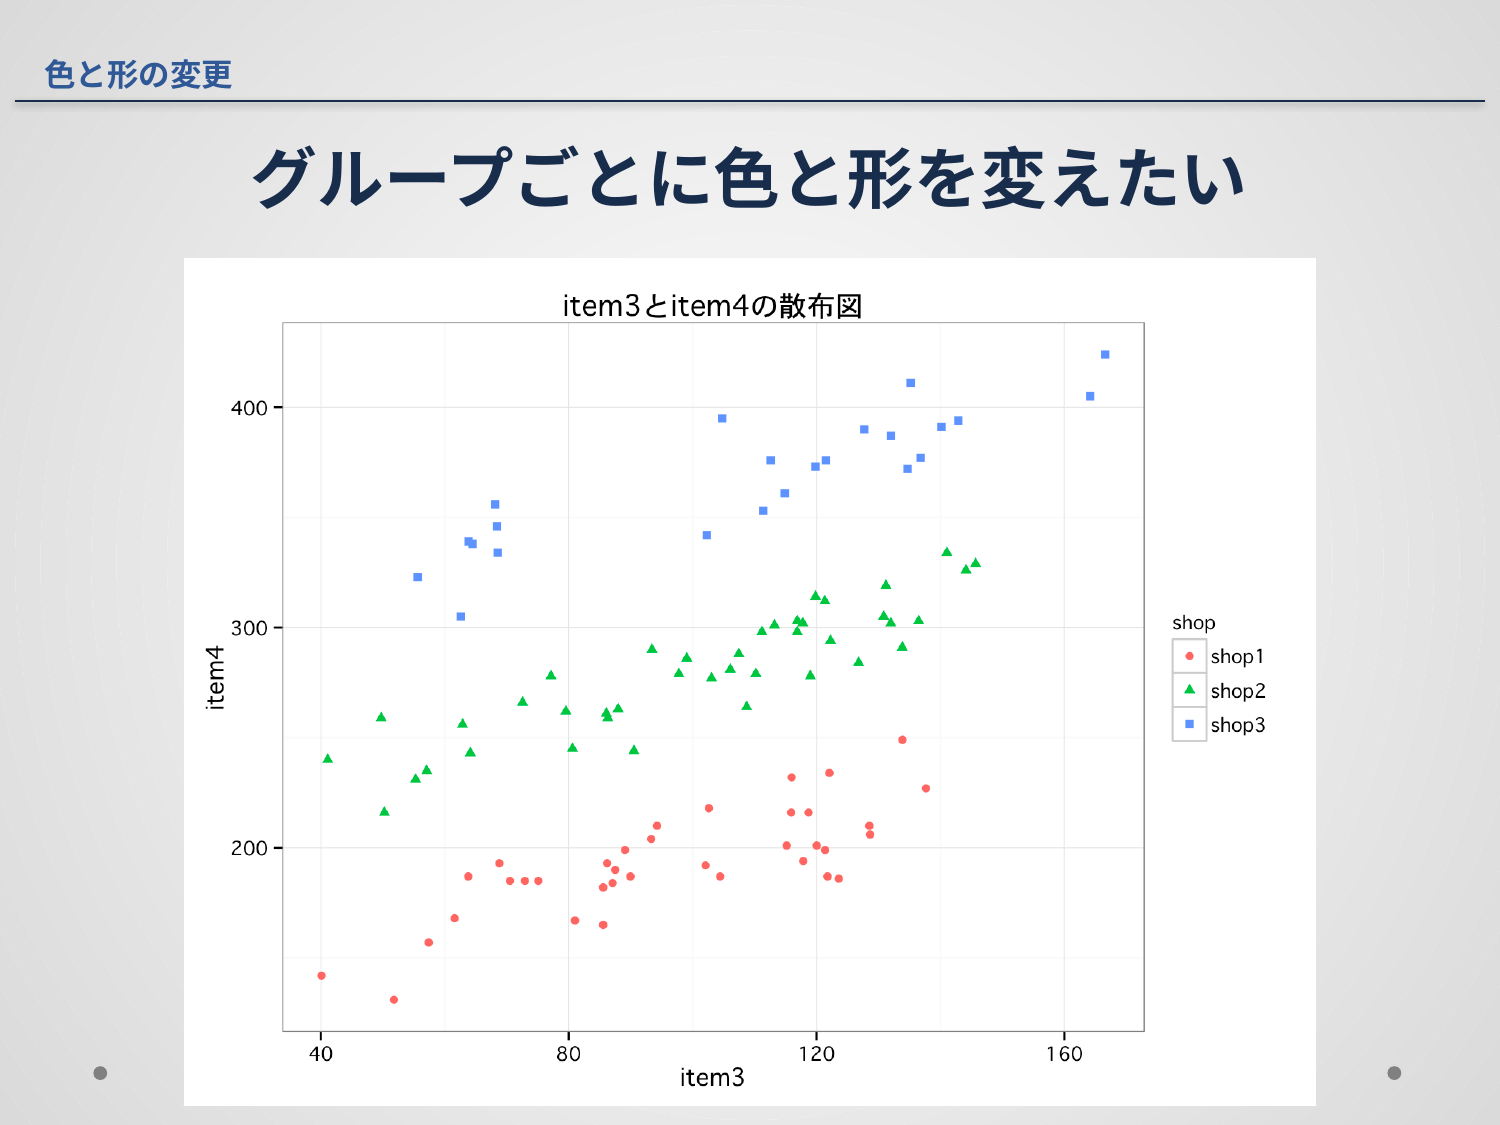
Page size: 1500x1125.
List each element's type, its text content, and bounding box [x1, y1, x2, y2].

text_box グループごとに色と形を変えたい [28, 129, 1471, 225]
picture [184, 257, 1316, 1107]
title 色と形の変更 [29, 9, 1471, 97]
